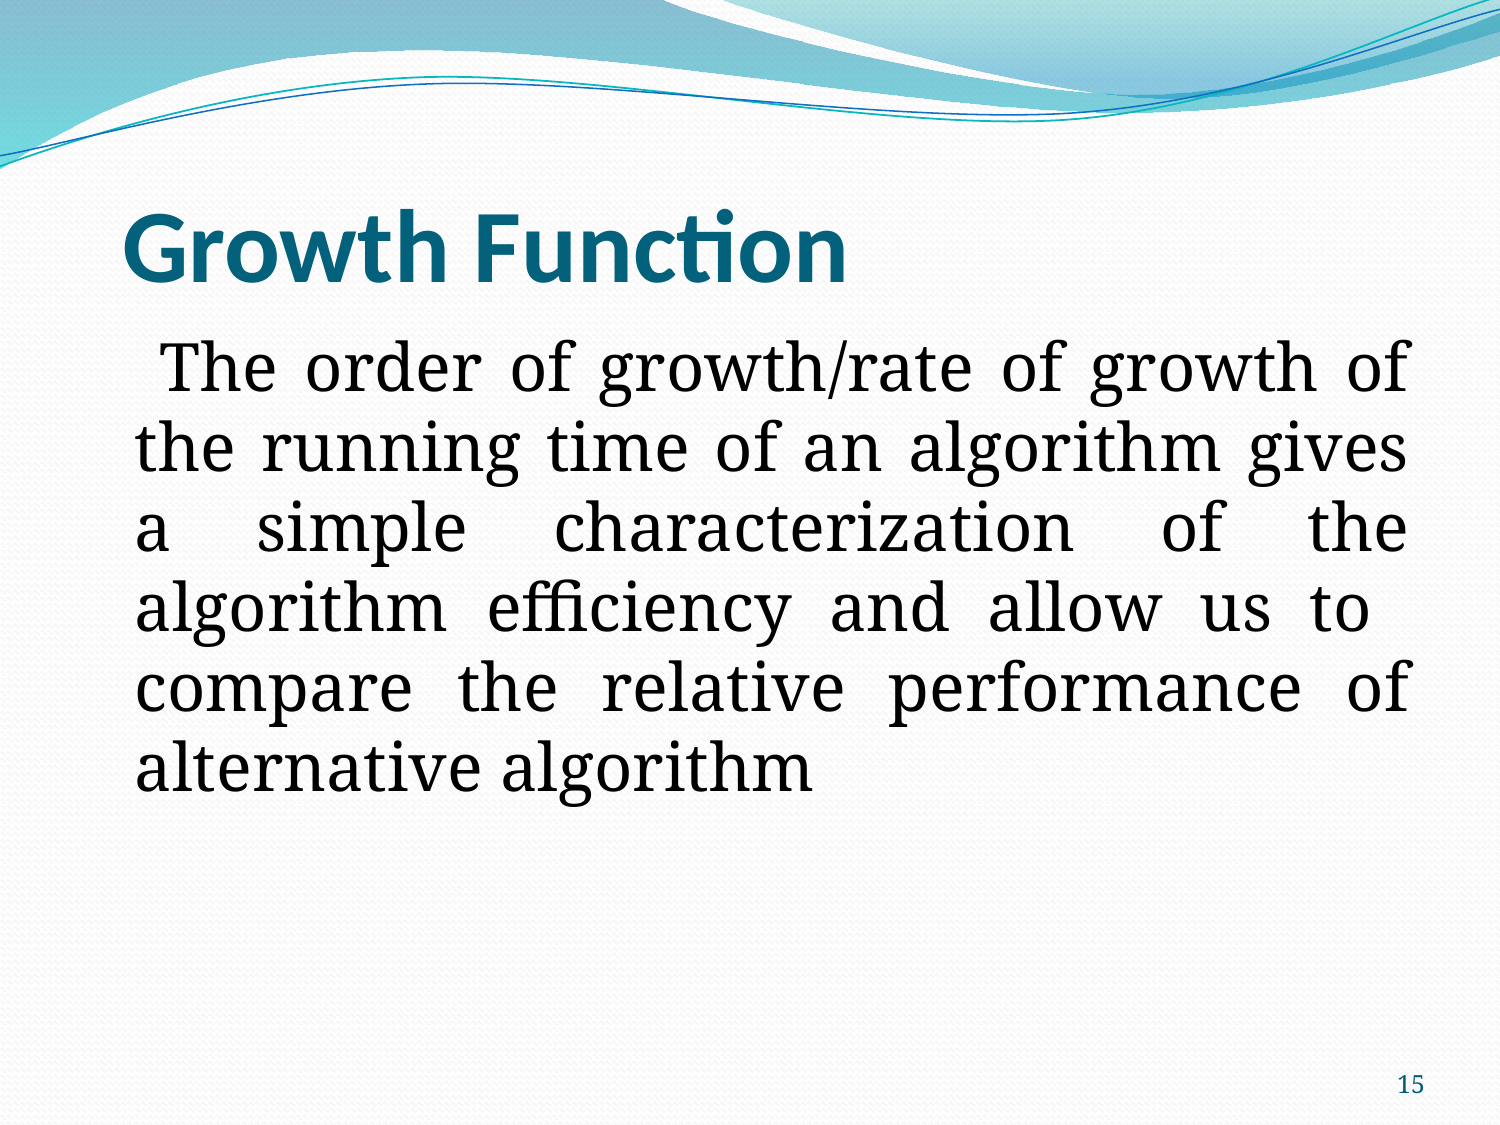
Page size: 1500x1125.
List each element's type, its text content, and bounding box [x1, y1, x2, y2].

list The order of growth/rate of growth of the running time of an algorithm gives a simple characterization of the algorithm efficiency and allow us to compare the relative performance of alternative algorithm [75, 317, 1425, 1038]
title Growth Function [75, 115, 1425, 303]
slide_number 15 [1299, 1042, 1425, 1103]
